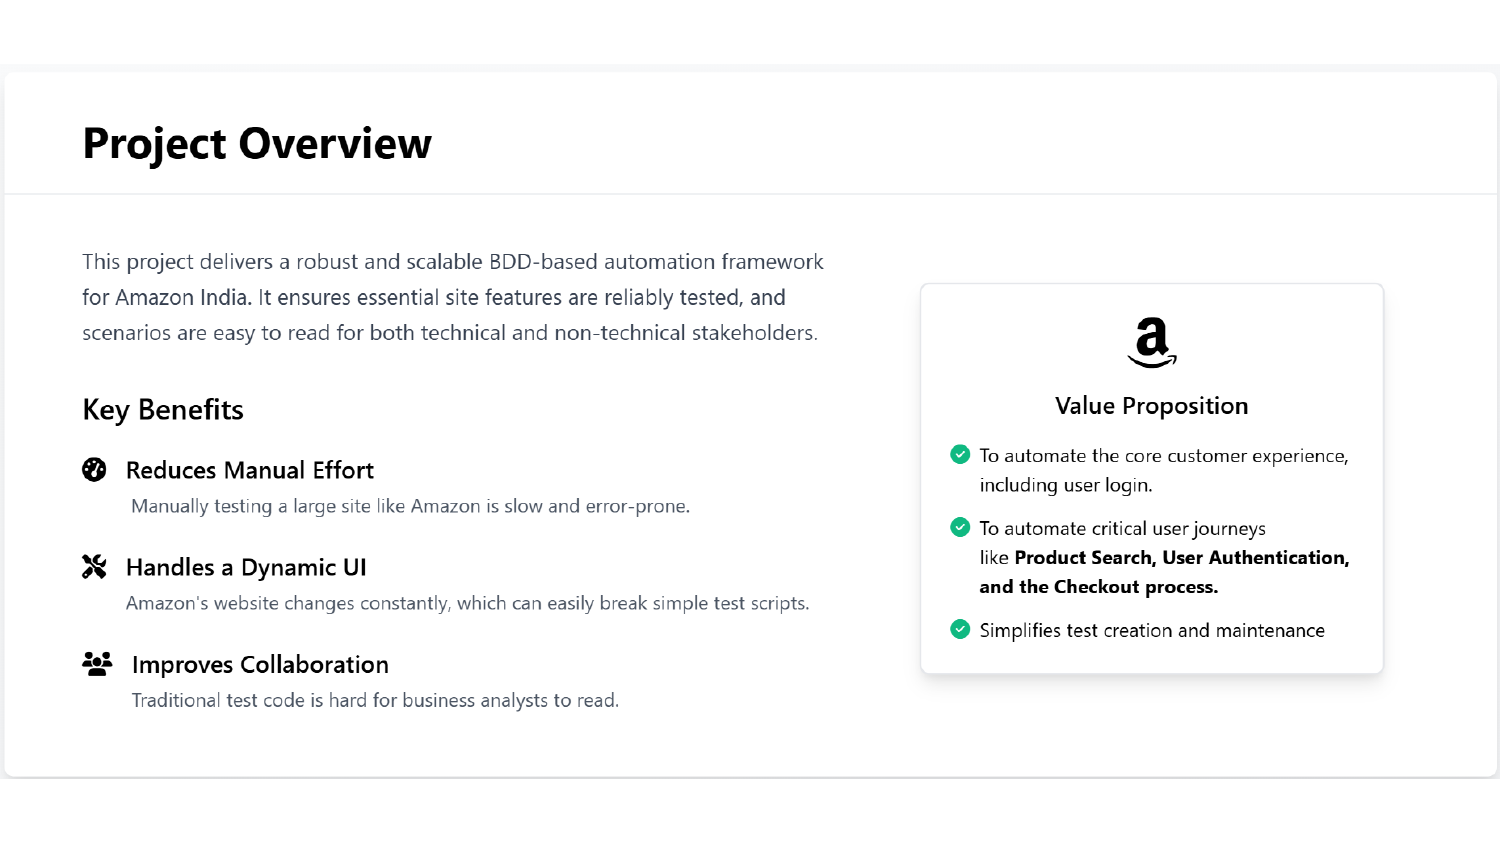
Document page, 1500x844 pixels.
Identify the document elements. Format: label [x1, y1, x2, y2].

picture [0, 64, 1500, 780]
